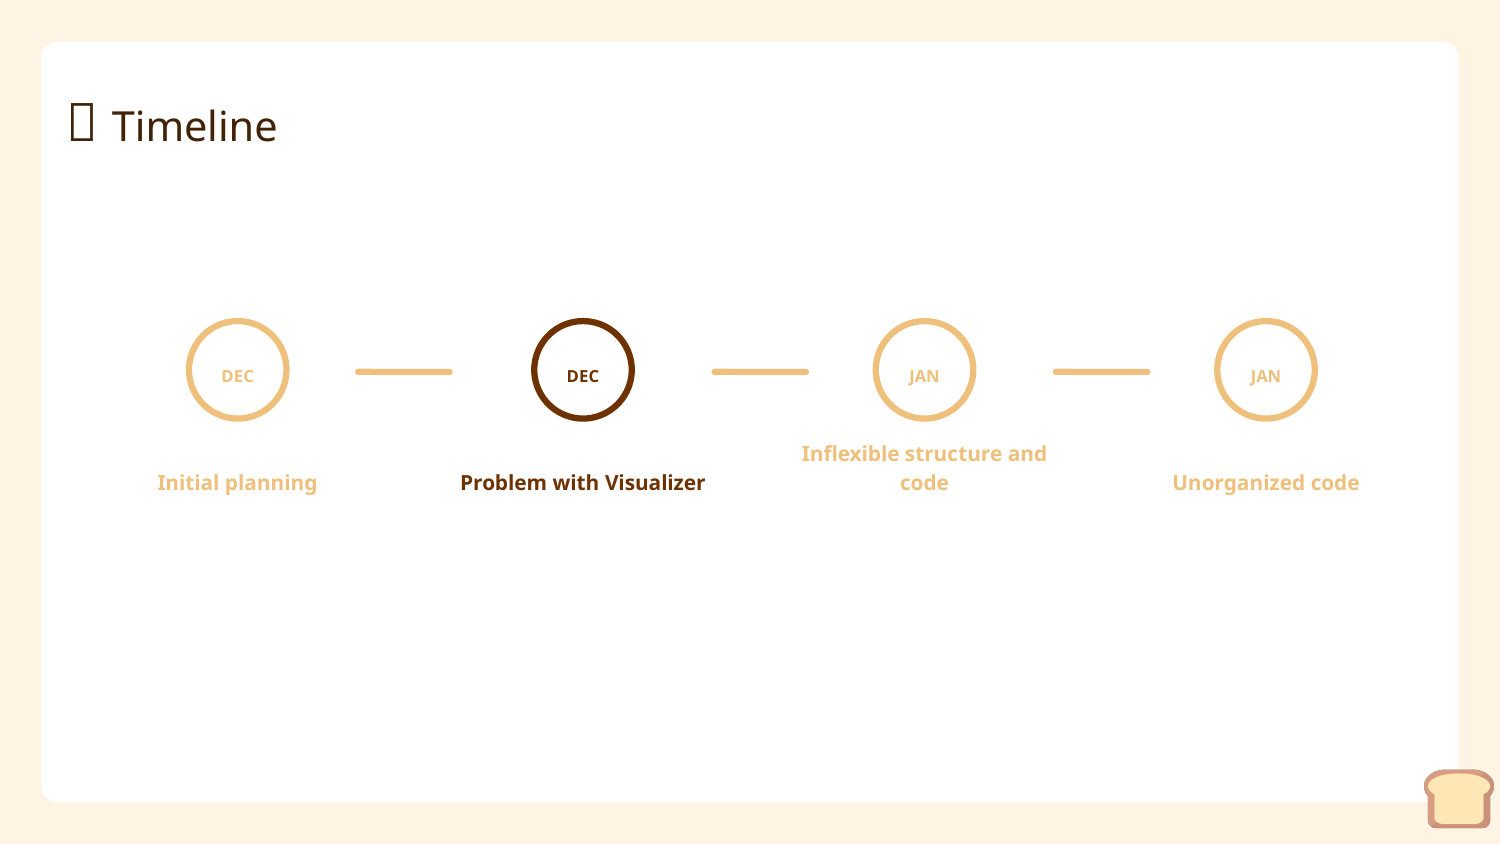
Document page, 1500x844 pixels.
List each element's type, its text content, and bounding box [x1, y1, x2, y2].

text_box [1070, 368, 1120, 375]
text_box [1125, 320, 1407, 510]
text_box [729, 368, 778, 375]
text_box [784, 320, 1065, 633]
title 🍞 Timeline [51, 72, 1449, 167]
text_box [93, 320, 382, 633]
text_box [442, 320, 724, 633]
text_box [386, 368, 437, 375]
picture [1424, 760, 1494, 830]
